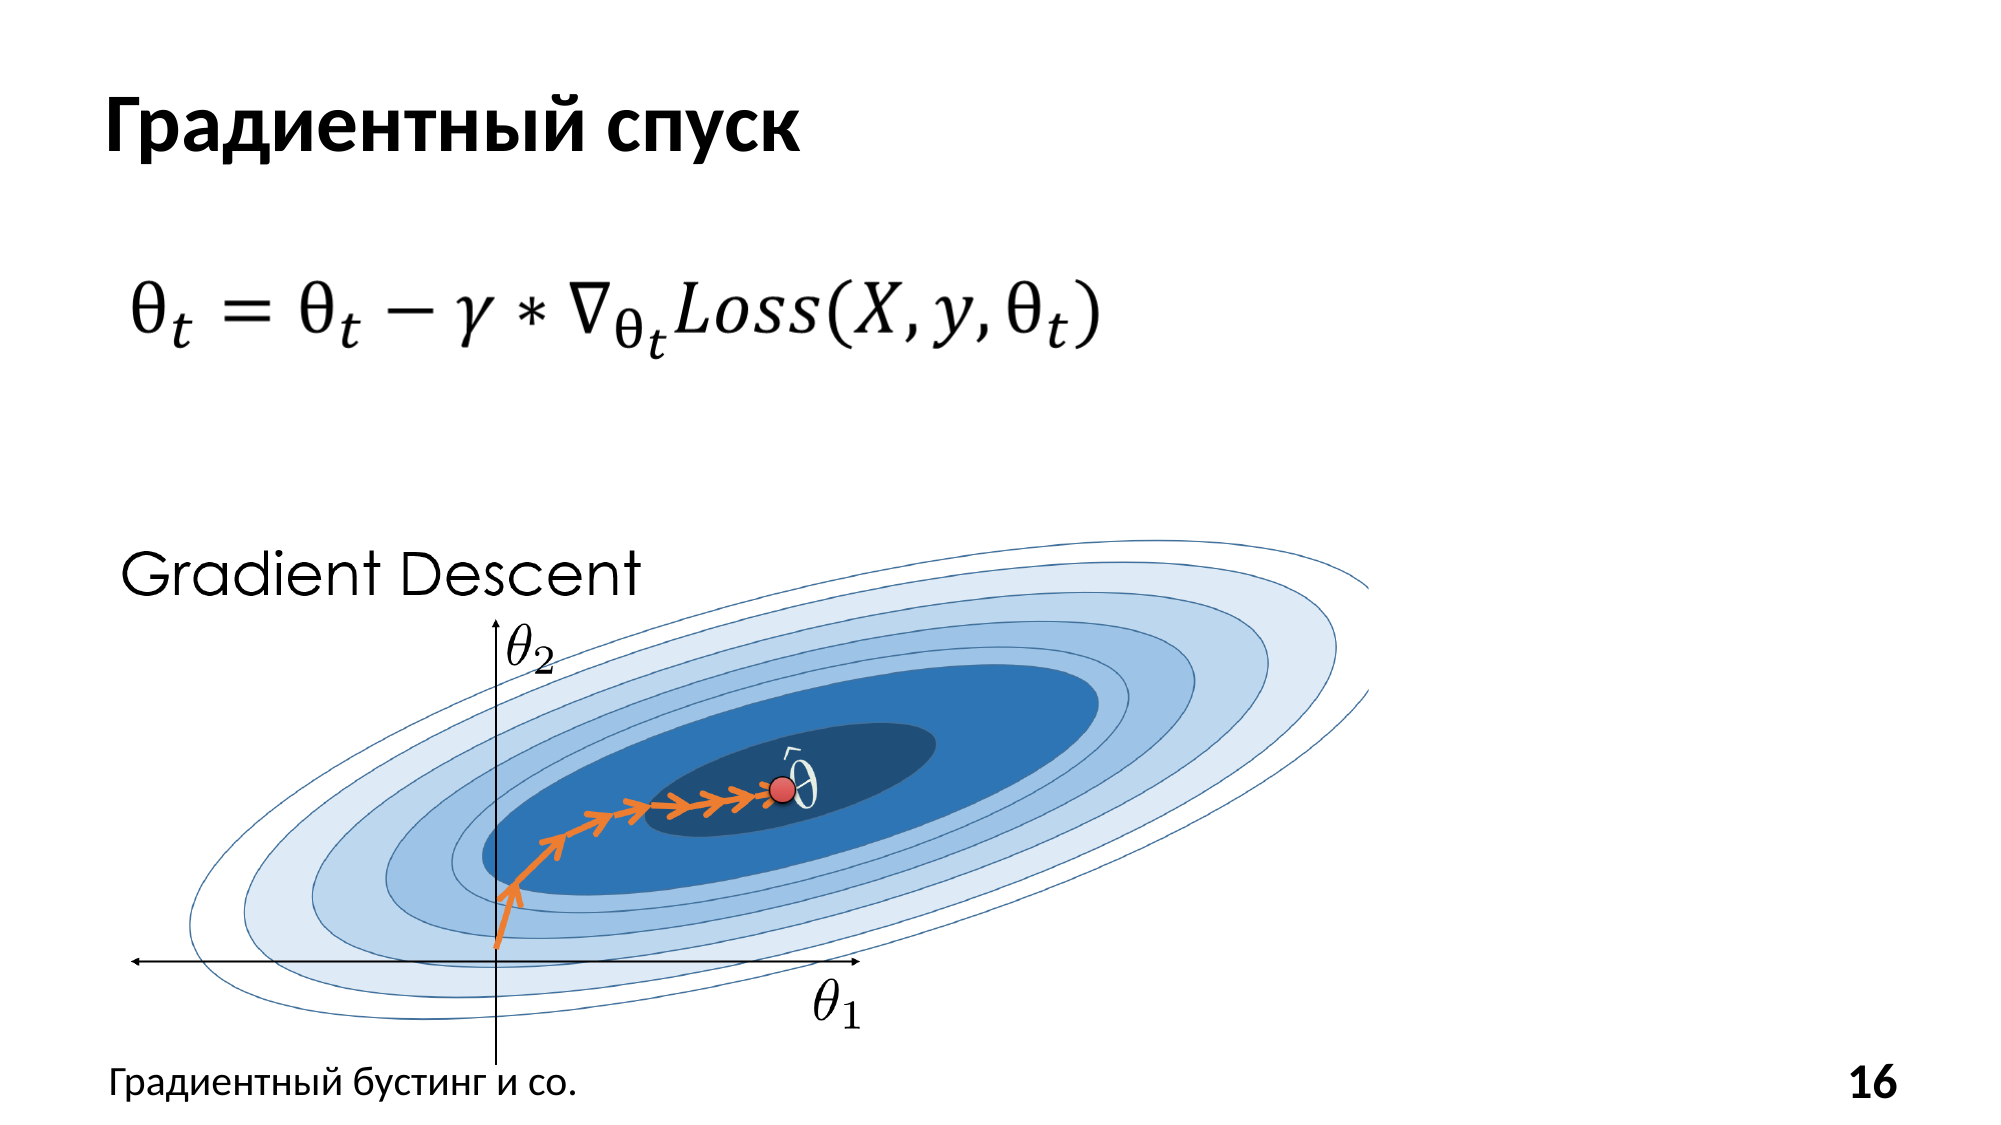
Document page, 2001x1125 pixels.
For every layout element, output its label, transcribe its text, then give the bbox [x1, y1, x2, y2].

slide_number ‹#› [1462, 1048, 1913, 1109]
text_box Градиентный спуск [90, 60, 1563, 176]
text_box [113, 253, 1250, 368]
picture [49, 469, 1369, 1066]
footer Градиентный бустинг и co. [93, 1074, 769, 1109]
